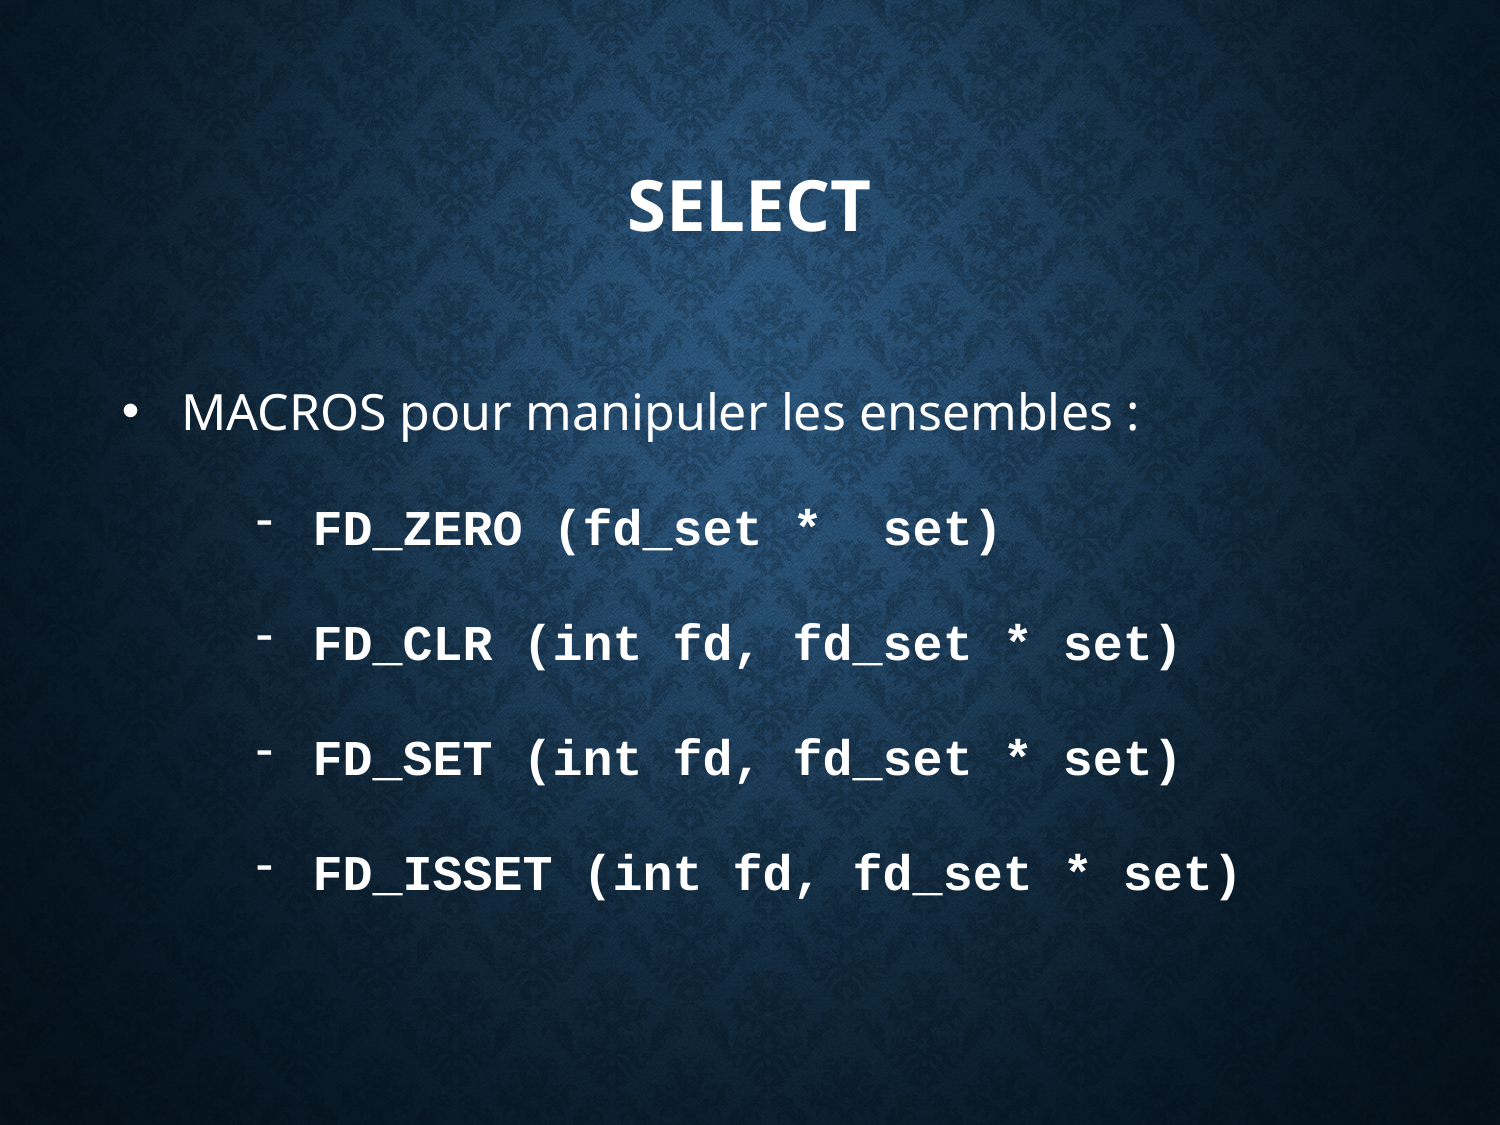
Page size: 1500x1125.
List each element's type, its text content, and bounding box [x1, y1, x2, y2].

list MACROS pour manipuler les ensembles : FD_ZERO (fd_set * set) FD_CLR (int fd, fd_set * set) FD_SET (int fd, fd_set * set) FD_ISSET (int fd, fd_set * set) [48, 342, 1323, 1099]
title select [112, 99, 1387, 318]
